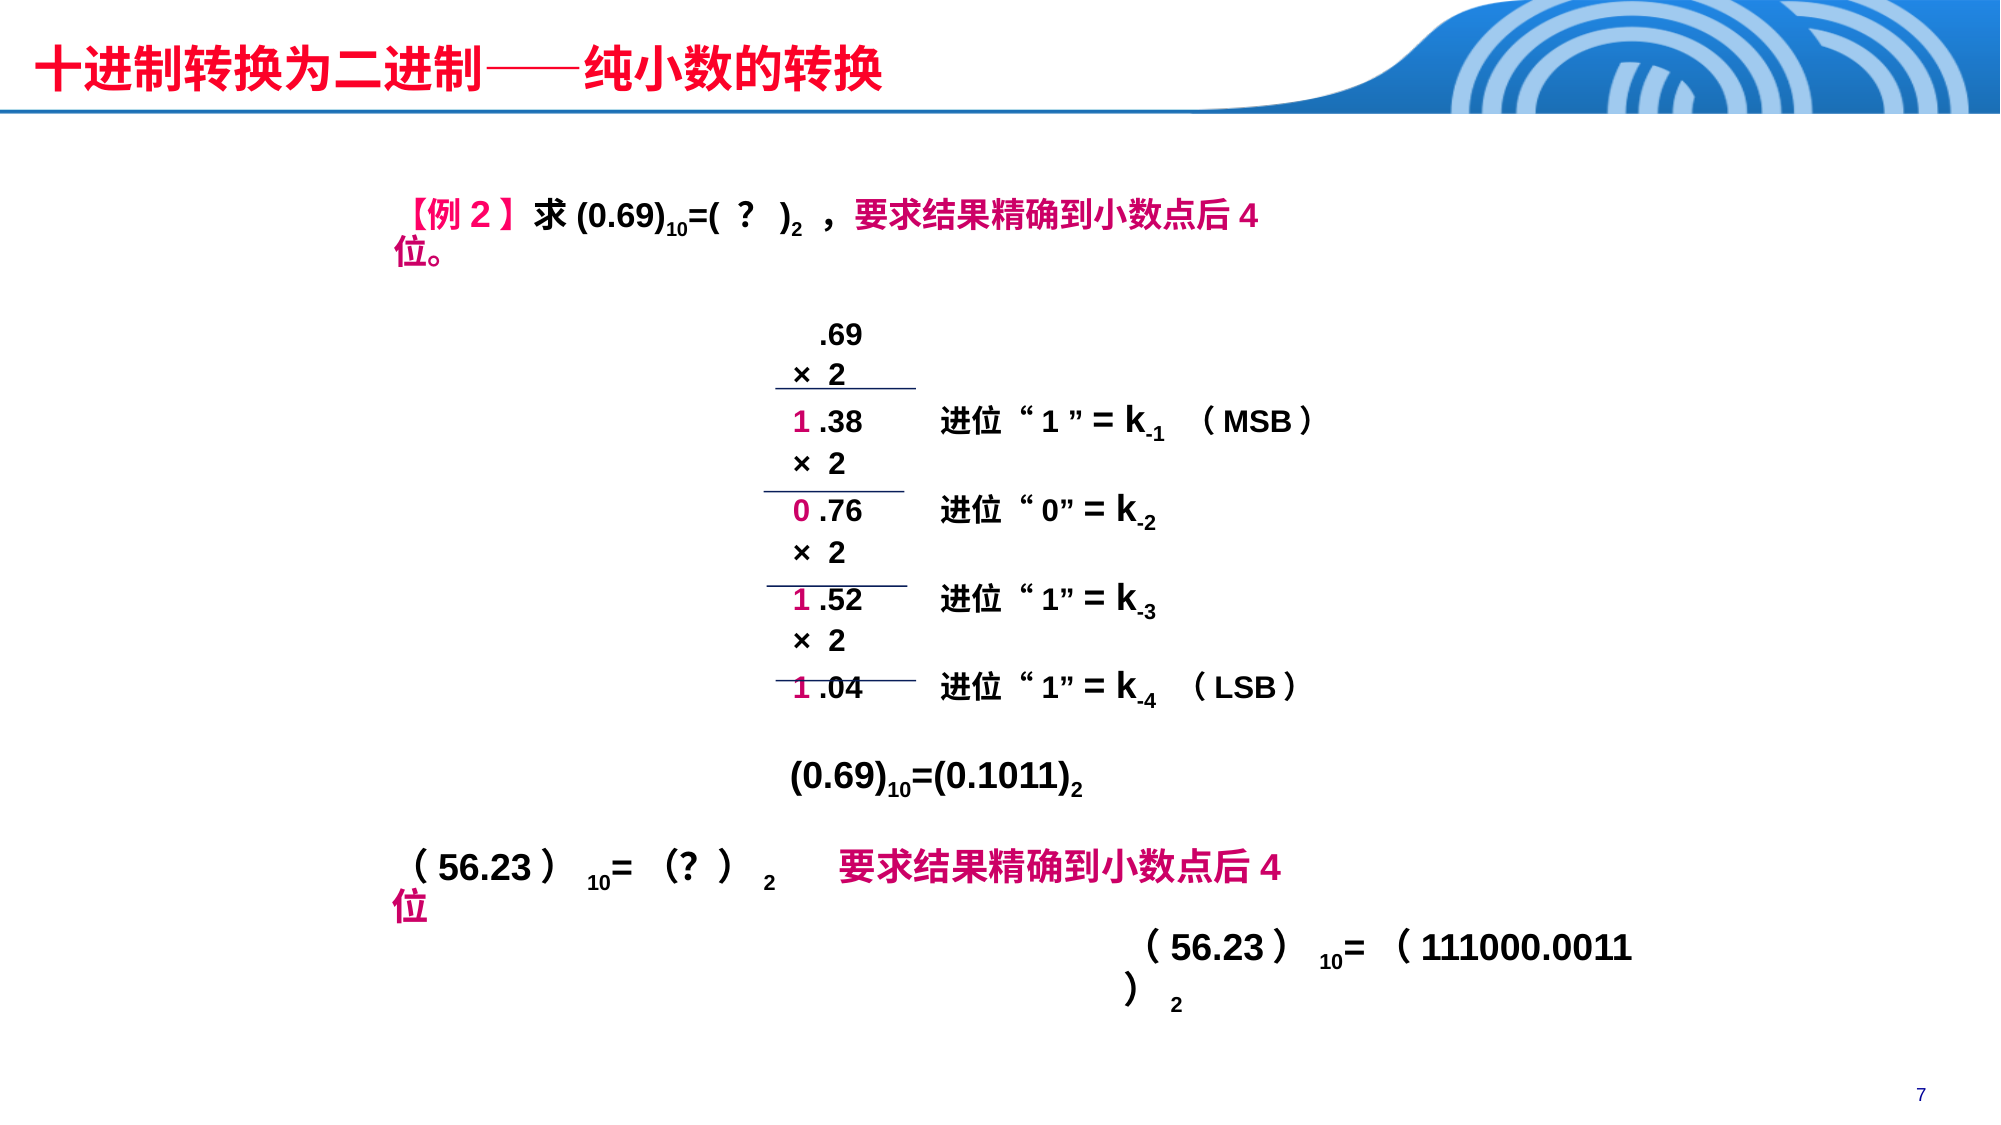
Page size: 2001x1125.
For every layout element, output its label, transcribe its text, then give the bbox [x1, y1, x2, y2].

title 十进制转换为二进制——纯小数的转换 [0, 40, 940, 189]
text_box （56.23）10=（？）2 要求结果精确到小数点后4位 [376, 838, 1316, 936]
text_box (0.69)10=(0.1011)2 [775, 746, 1194, 805]
text_box .69 × 2 1 .38 进位“1 ” = k-1 （MSB） × 2 0 .76 进位“0” = k-2 × 2 1 .52 进位“1” = k-3 × 2 1 .04 进位“1” = k-4 （LSB） [751, 318, 1414, 714]
picture [0, 0, 2000, 114]
text_box 【例2】求(0.69)10=( ？)2 ，要求结果精确到小数点后4位。 [378, 186, 1318, 279]
text_box （56.23）10=（111000.0011）2 [1109, 918, 1681, 1020]
